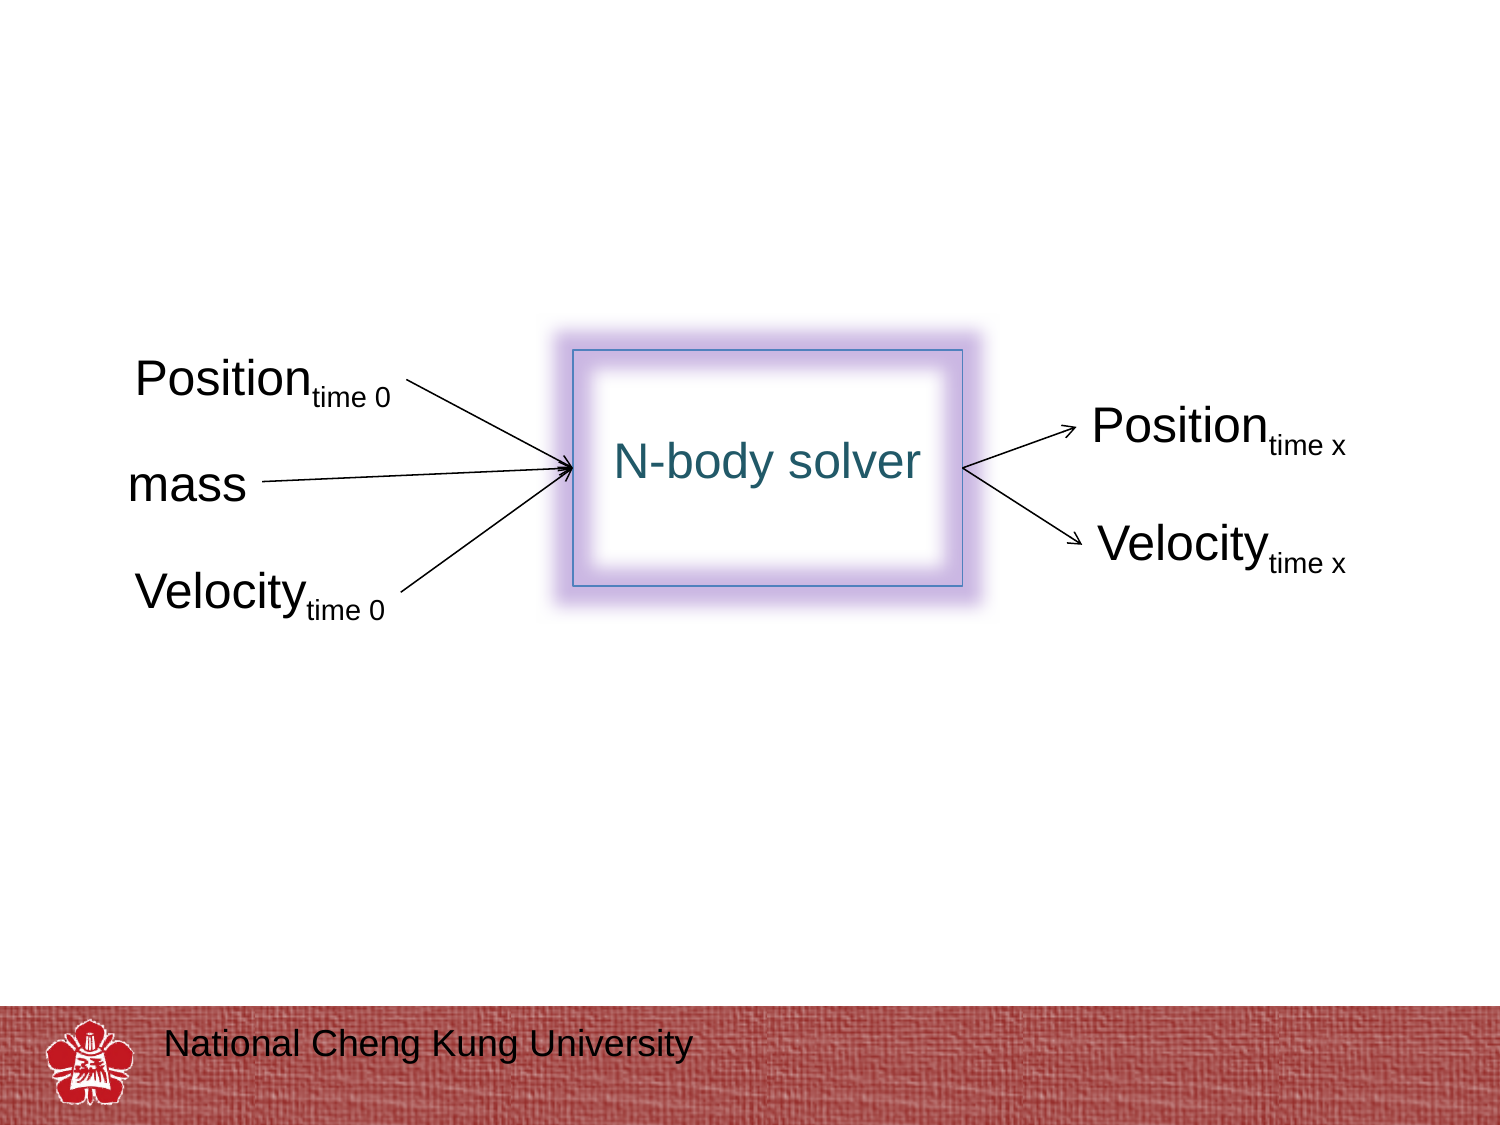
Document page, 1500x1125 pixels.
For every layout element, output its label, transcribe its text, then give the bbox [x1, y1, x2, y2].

text_box Velocitytime x [1082, 503, 1362, 587]
text_box Positiontime 0 [119, 337, 407, 421]
picture [29, 1006, 148, 1125]
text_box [962, 467, 1070, 542]
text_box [408, 467, 574, 589]
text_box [572, 349, 963, 587]
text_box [962, 422, 1070, 467]
text_box Positiontime x [1076, 385, 1362, 469]
text_box Velocitytime 0 [119, 550, 401, 634]
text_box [262, 467, 406, 483]
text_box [413, 375, 574, 466]
text_box mass [112, 444, 263, 519]
